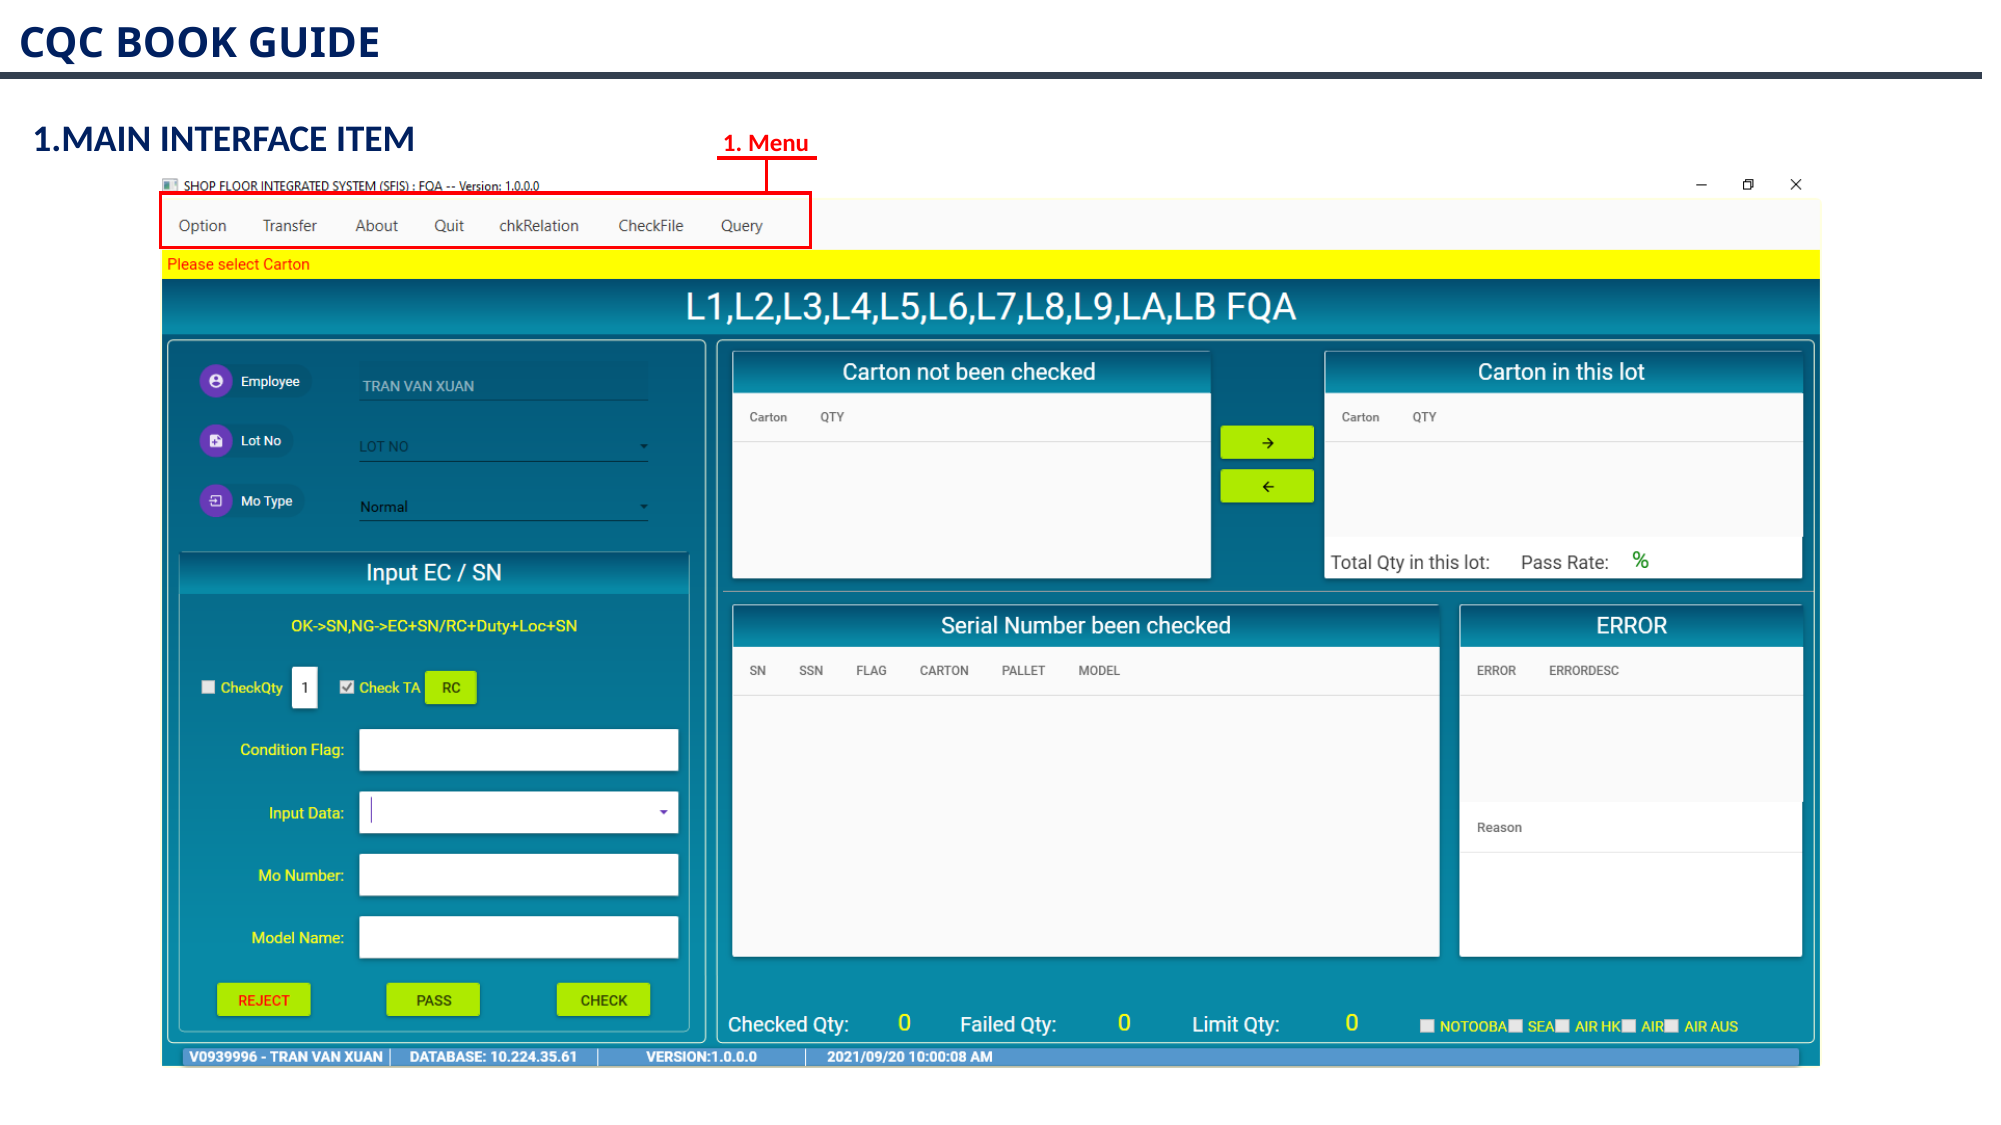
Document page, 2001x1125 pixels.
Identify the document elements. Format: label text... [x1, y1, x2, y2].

text_box 1.MAIN INTERFACE ITEM [17, 106, 431, 167]
text_box 1. Menu [708, 119, 825, 165]
picture [160, 174, 1822, 1068]
text_box CQC BOOK GUIDE [0, 7, 692, 72]
